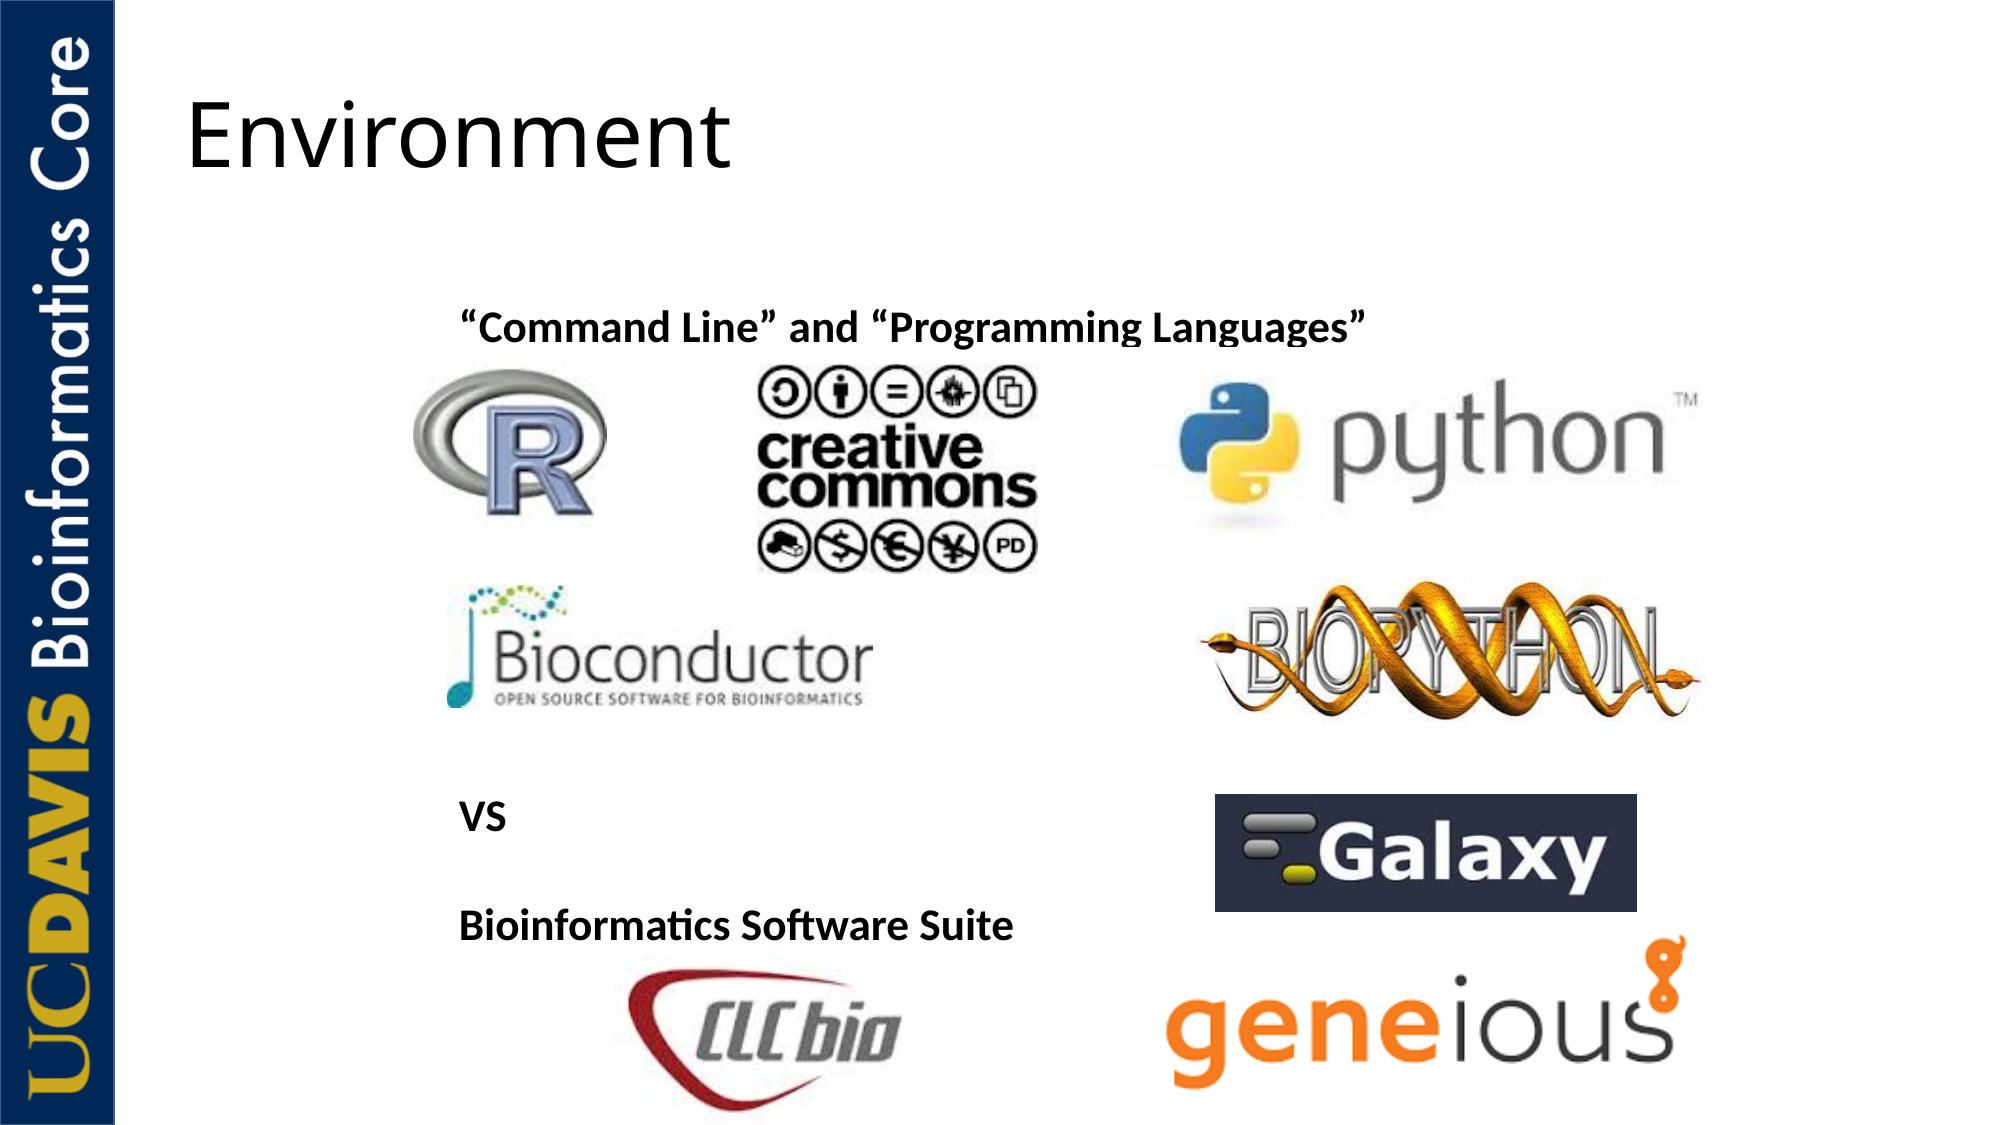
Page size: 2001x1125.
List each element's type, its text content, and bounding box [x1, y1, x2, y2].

picture [8, 0, 112, 1121]
title Environment [169, 44, 1670, 233]
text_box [614, 794, 1751, 1125]
text_box “Command Line” and “Programming Languages” VS Bioinformatics Software Suite [444, 722, 1613, 957]
text_box “Command Line” and “Programming Languages” VS Bioinformatics Software Suite [444, 290, 1613, 347]
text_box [413, 347, 1748, 722]
